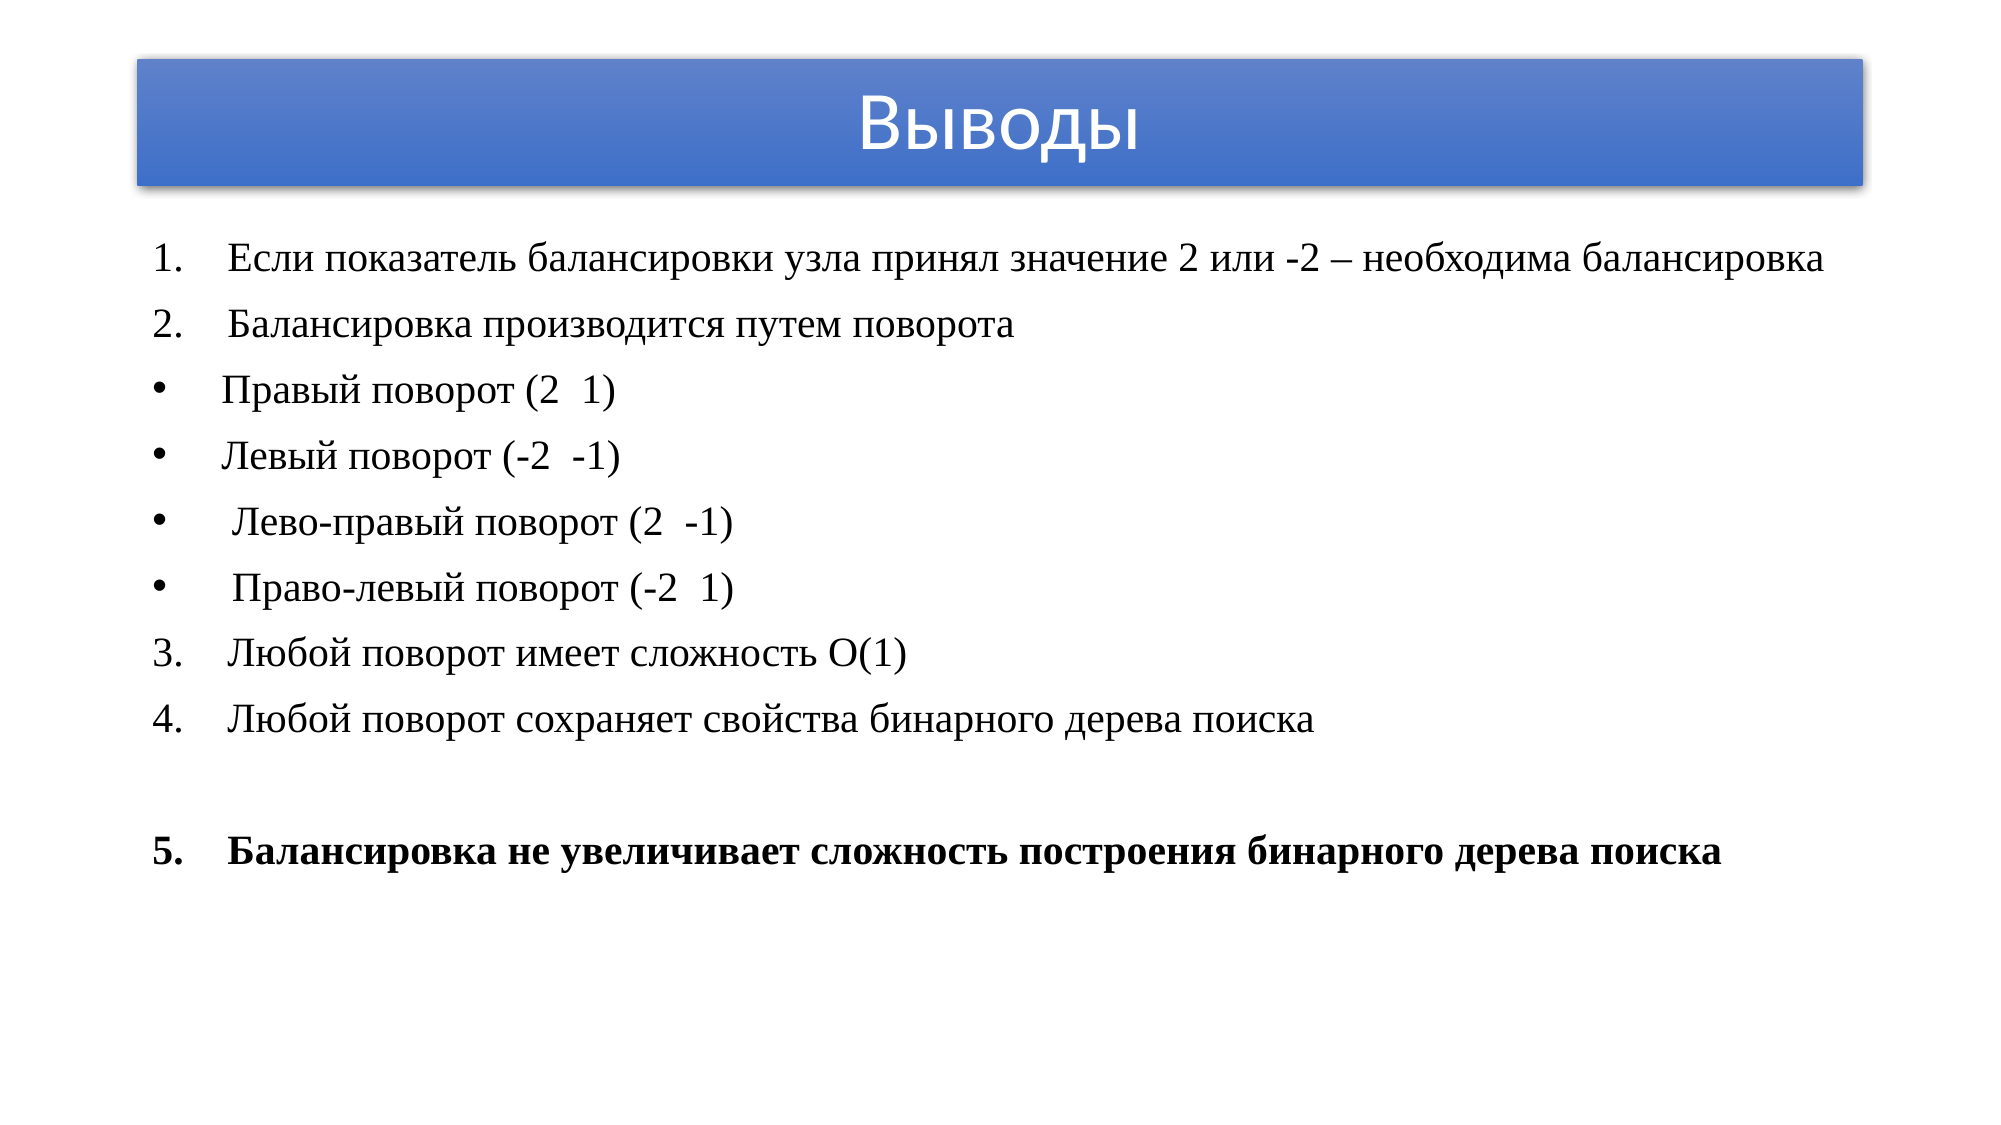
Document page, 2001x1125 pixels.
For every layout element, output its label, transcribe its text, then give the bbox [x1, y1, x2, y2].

title Выводы [137, 59, 1863, 186]
list Если показатель балансировки узла принял значение 2 или -2 – необходима балансировка Балансировка производится путем поворота Правый поворот (2 1) Левый поворот (-2 -1) Лево-правый поворот (2 -1) Право-левый поворот (-2 1) Любой поворот имеет сложность О(1) Любой поворот сохраняет свойства бинарного дерева поиска Балансировка не увеличивает сложность построения бинарного дерева поиска [137, 228, 1863, 1014]
